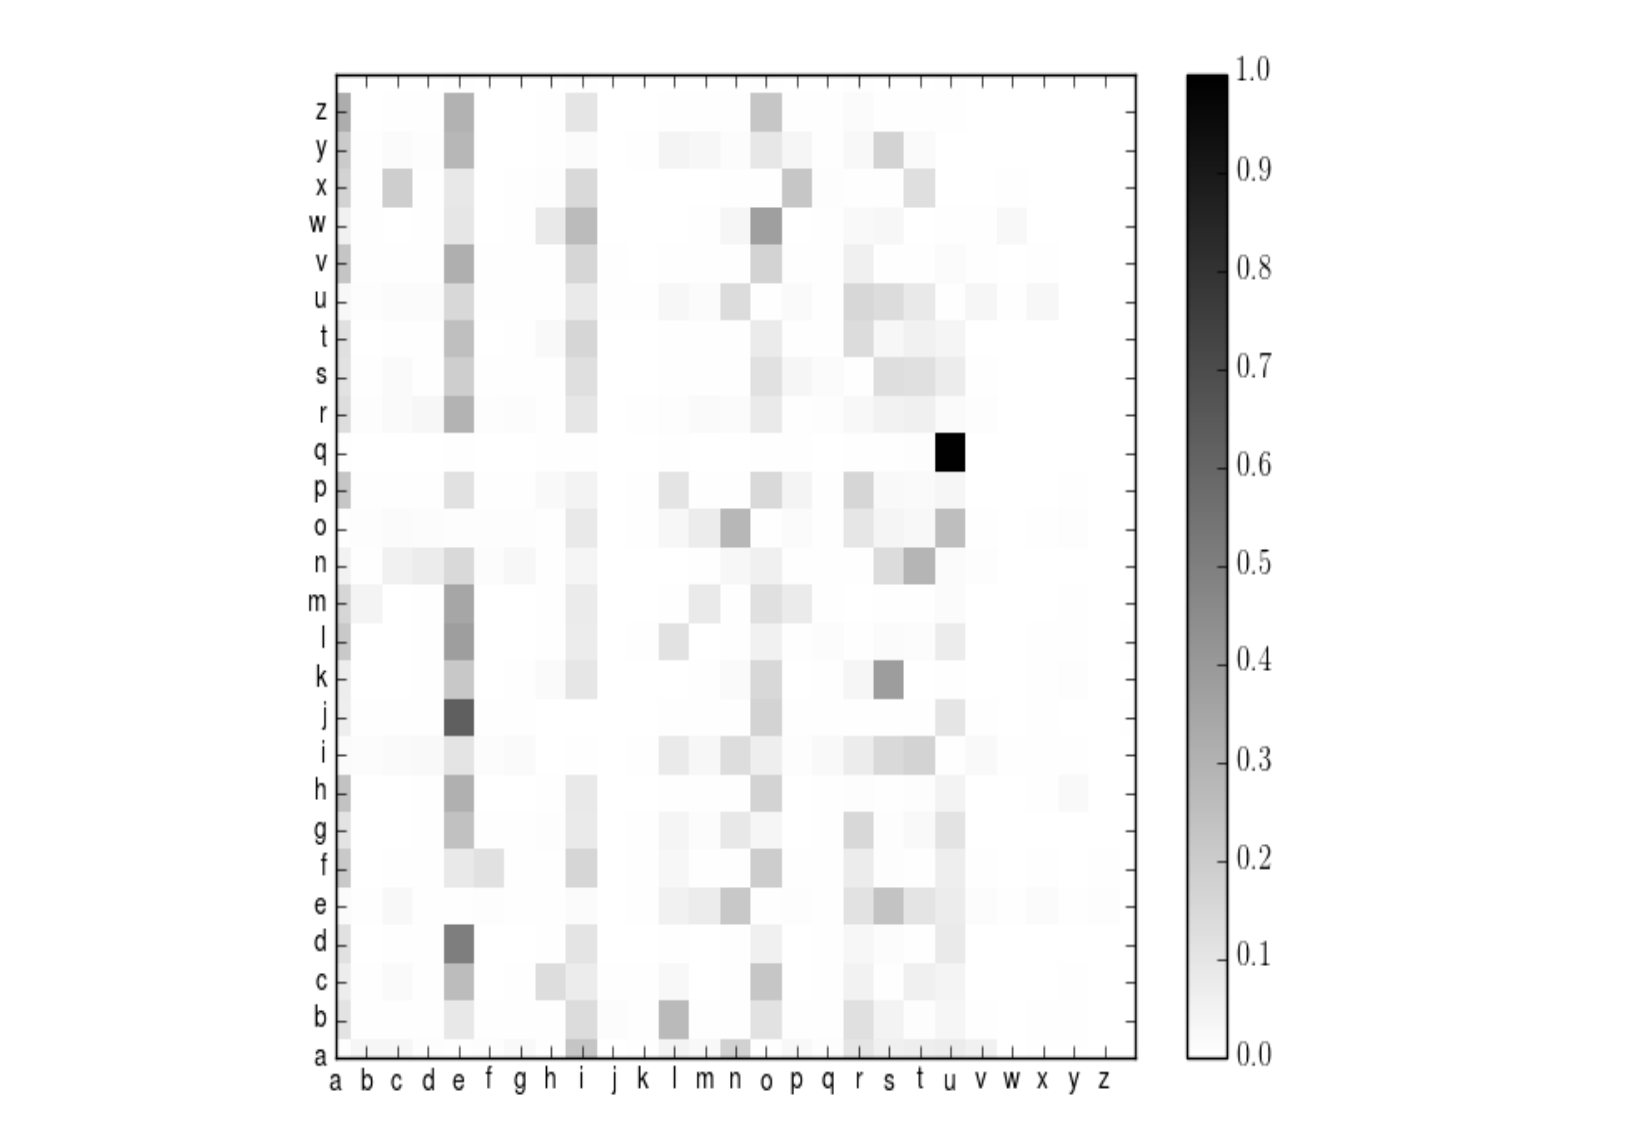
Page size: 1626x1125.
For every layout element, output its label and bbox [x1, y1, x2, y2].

picture [143, 0, 1475, 1125]
